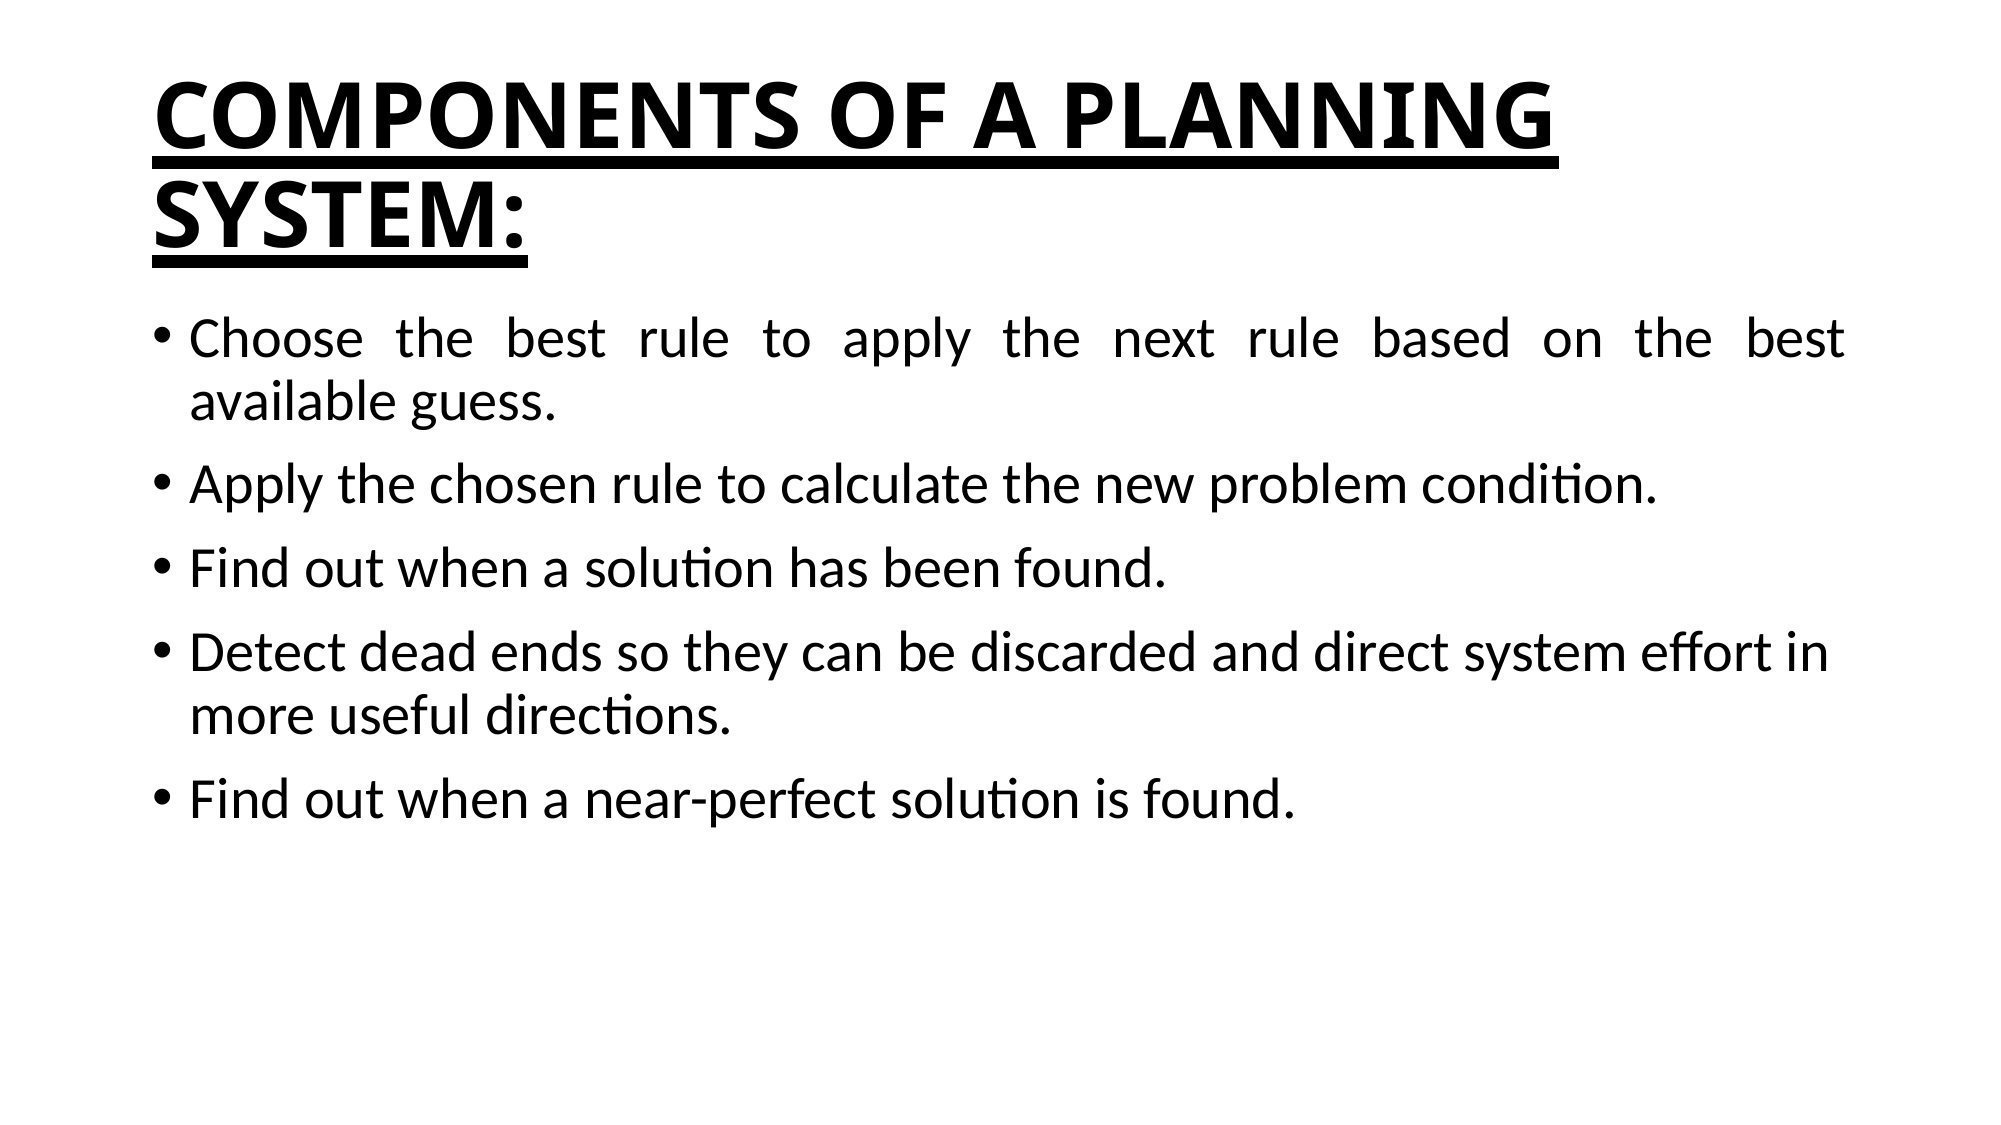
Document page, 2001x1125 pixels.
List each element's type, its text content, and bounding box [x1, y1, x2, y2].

list Choose the best rule to apply the next rule based on the best available guess. Apply the chosen rule to calculate the new problem condition. Find out when a solution has been found. Detect dead ends so they can be discarded and direct system effort in more useful directions. Find out when a near-perfect solution is found. [137, 299, 1863, 1014]
title COMPONENTS OF A PLANNING SYSTEM: [137, 59, 1863, 278]
